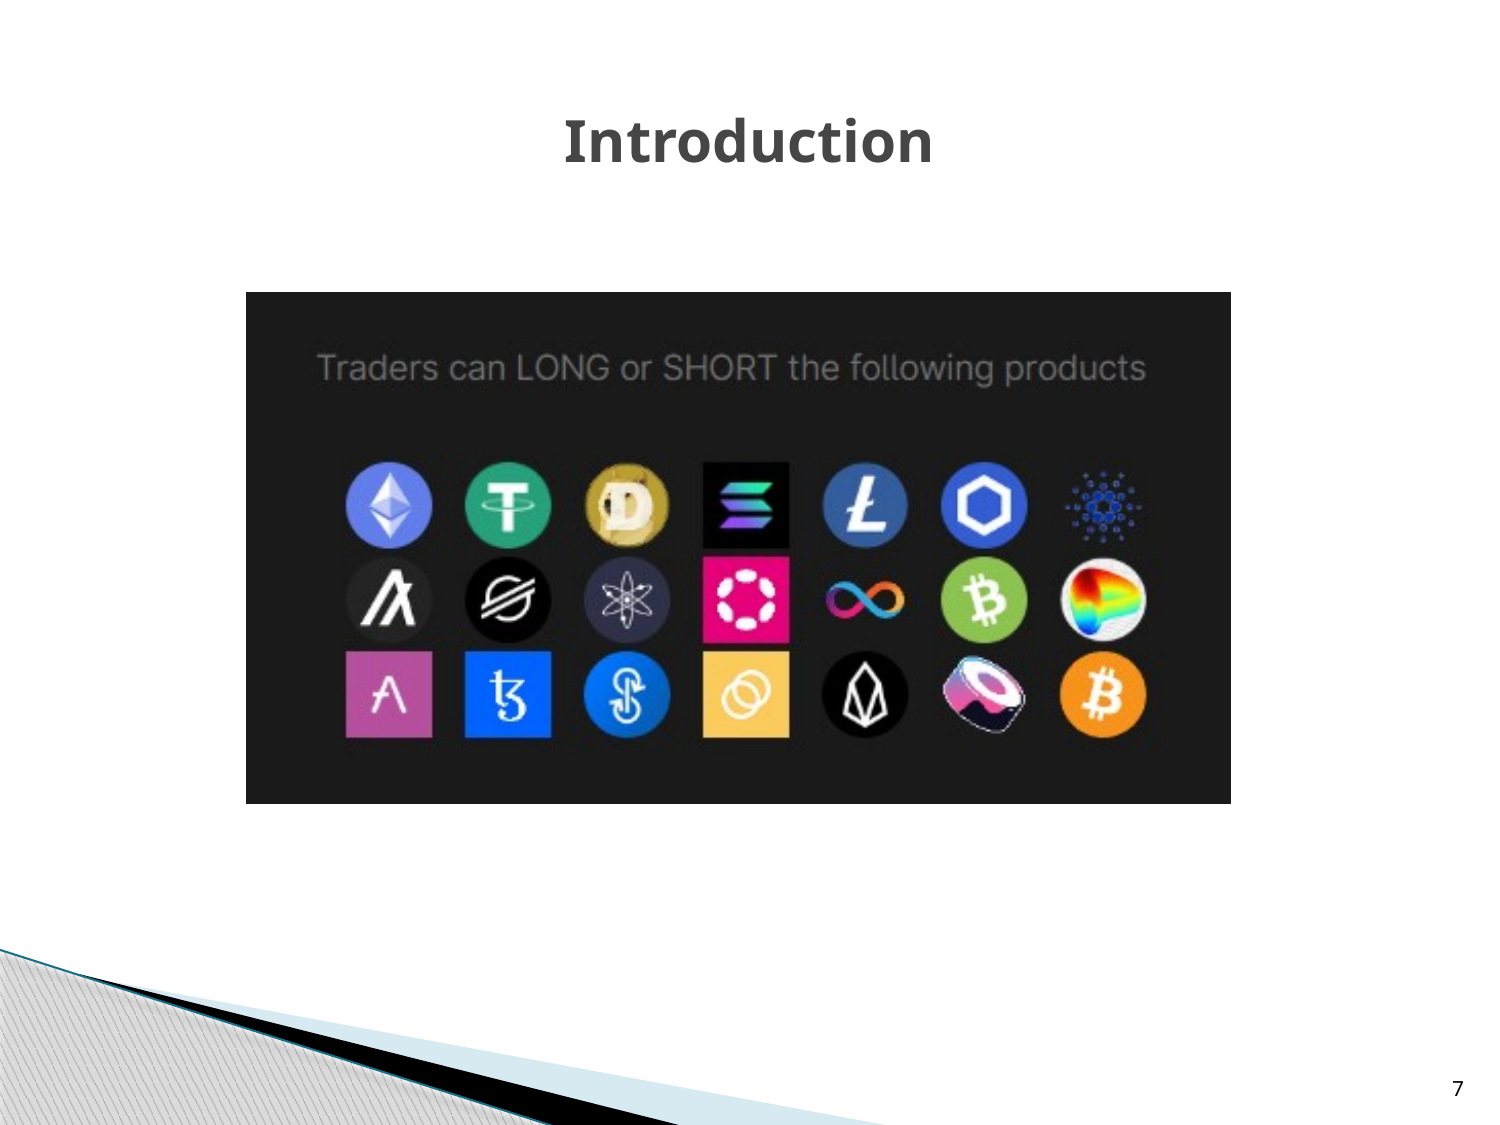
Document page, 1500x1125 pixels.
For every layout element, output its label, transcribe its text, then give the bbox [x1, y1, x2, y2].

slide_number 7 [1418, 1051, 1479, 1112]
title Introduction [75, 45, 1425, 233]
picture [245, 292, 1231, 804]
